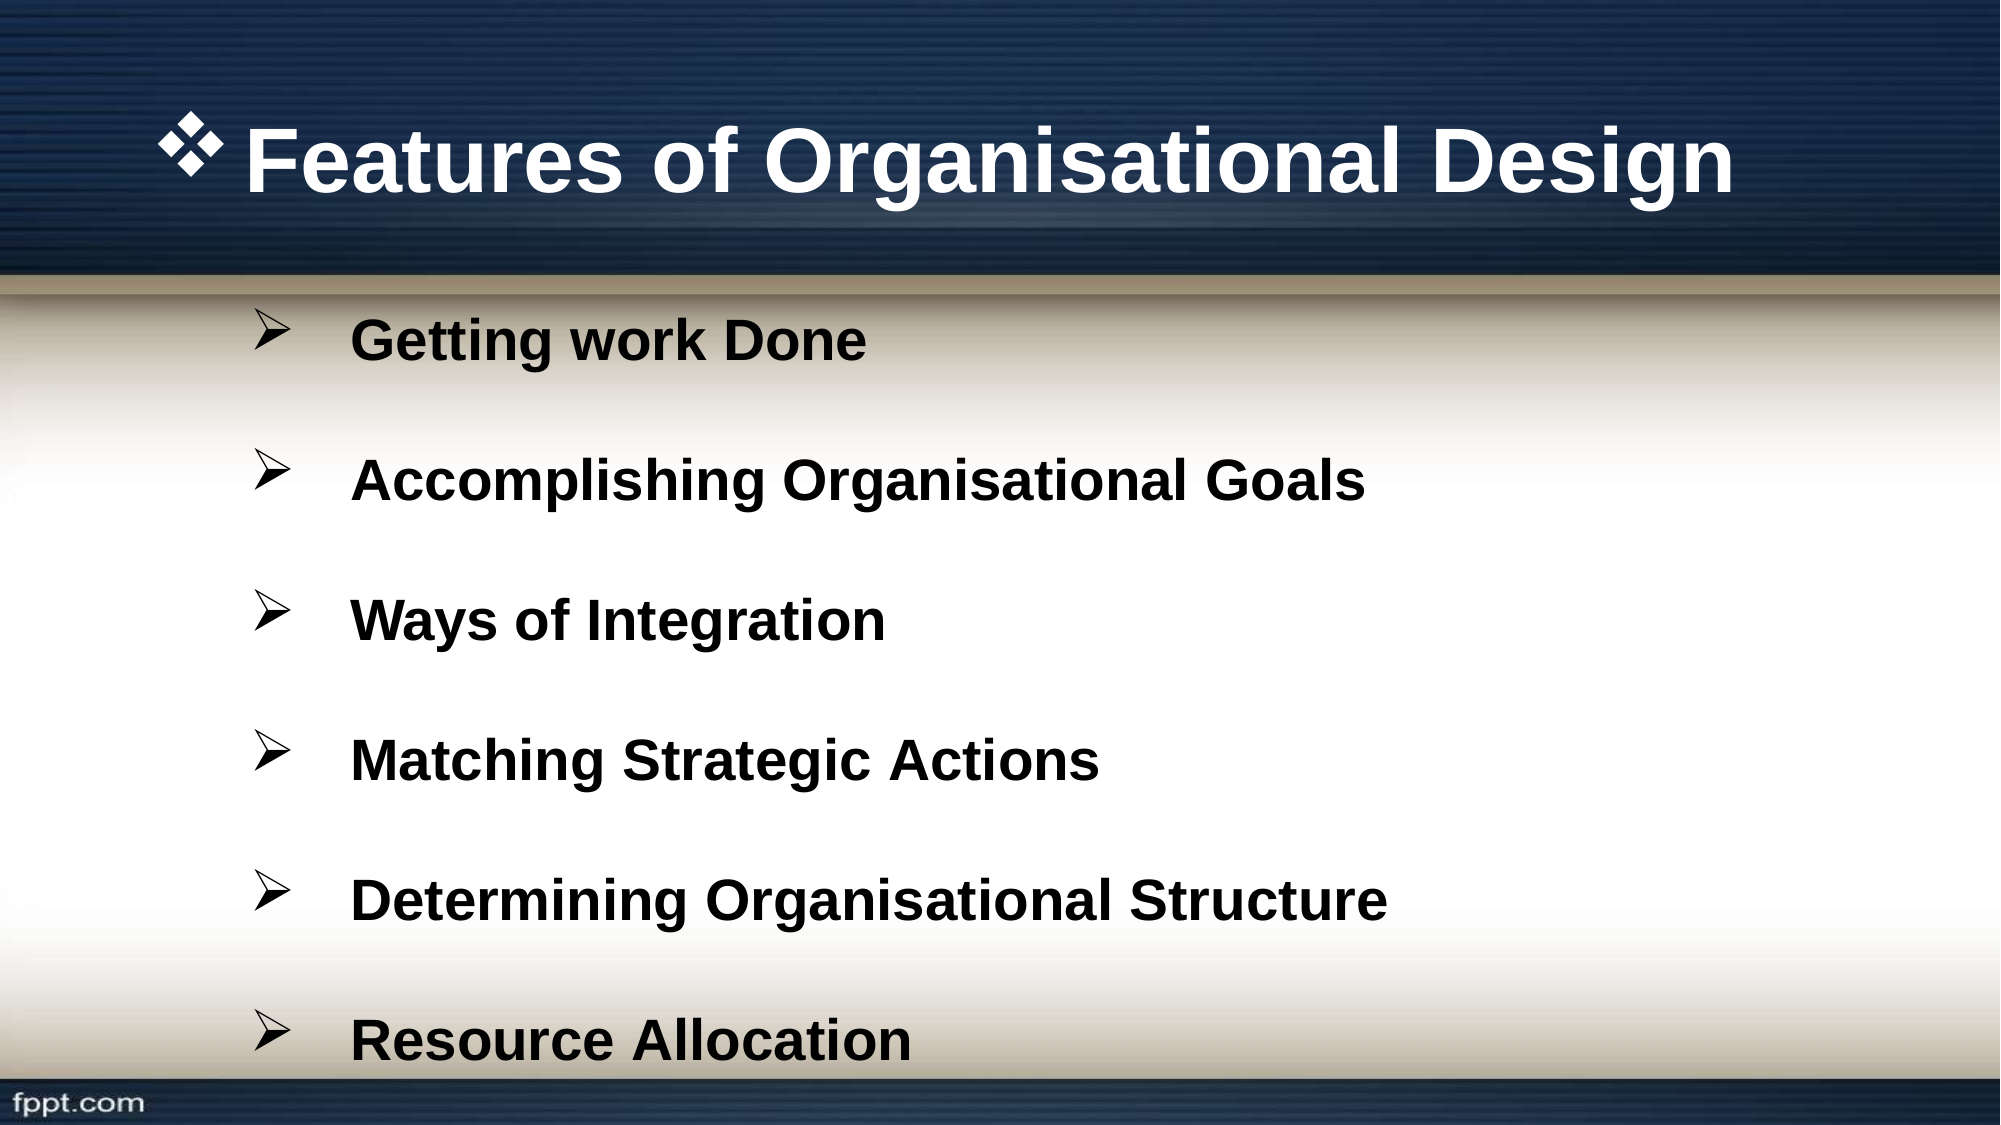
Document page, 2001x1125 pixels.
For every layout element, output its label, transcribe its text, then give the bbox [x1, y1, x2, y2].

picture [0, 0, 2000, 1125]
text_box Features of Organisational Design [72, 98, 1813, 211]
text_box Getting work Done Accomplishing Organisational Goals Ways of Integration Matching Strategic Actions Determining Organisational Structure Resource Allocation [247, 299, 1392, 1073]
